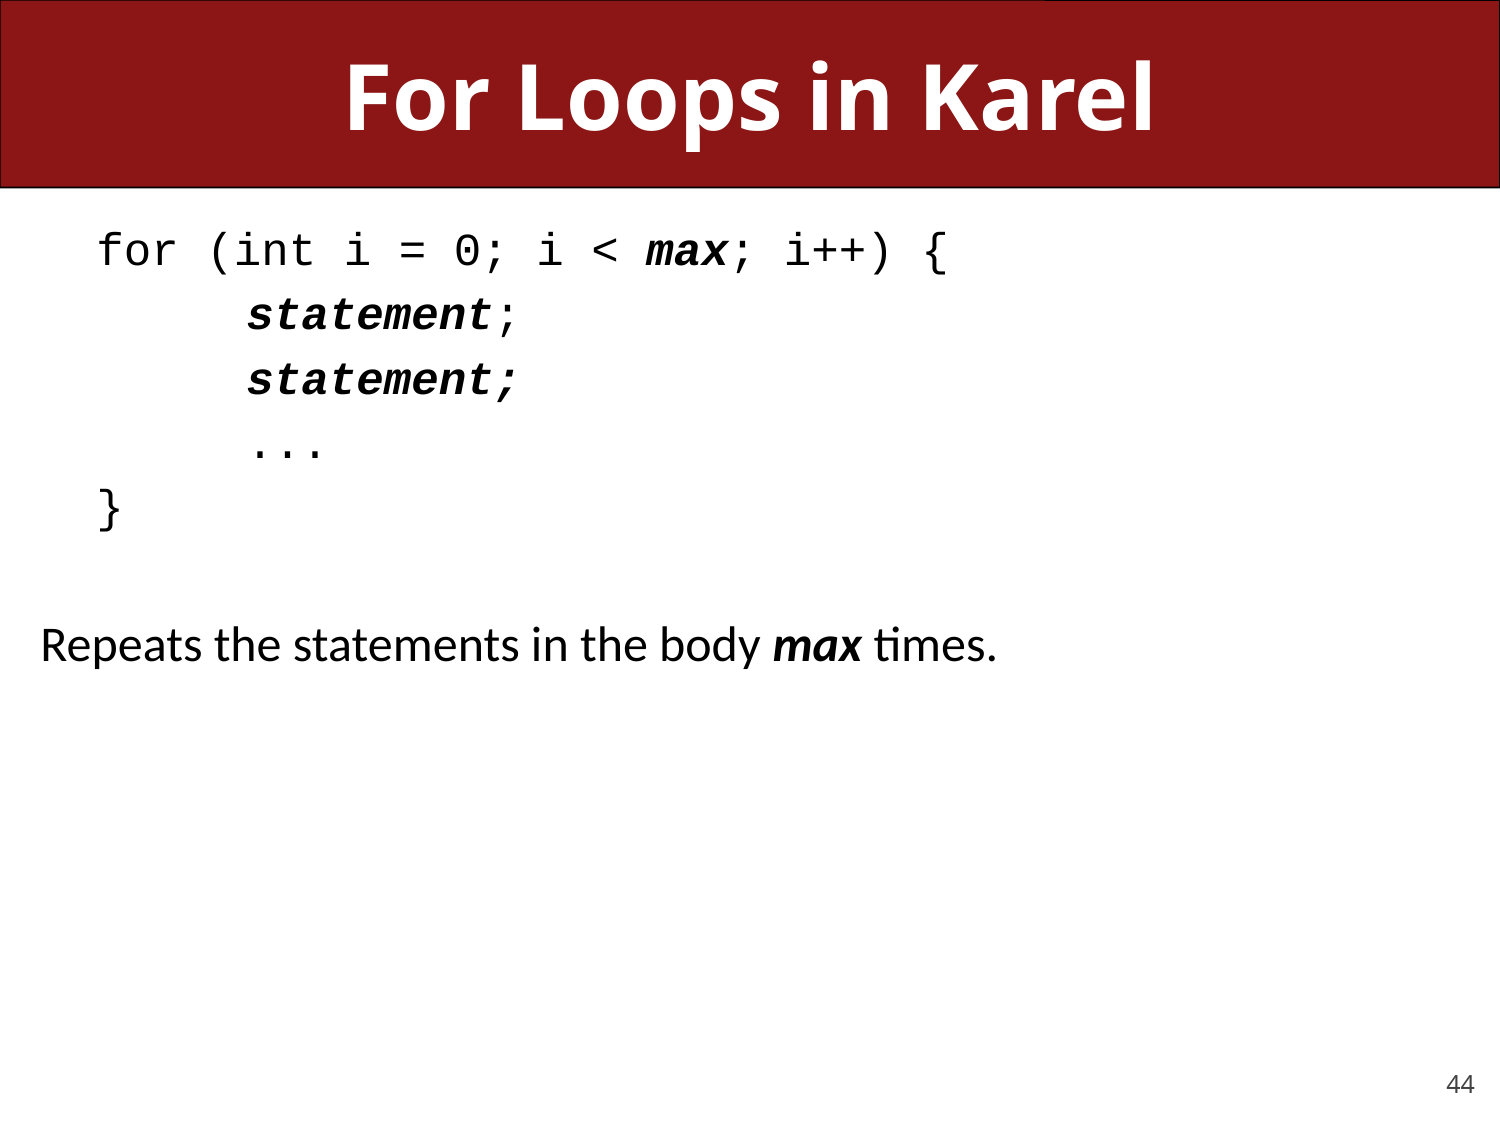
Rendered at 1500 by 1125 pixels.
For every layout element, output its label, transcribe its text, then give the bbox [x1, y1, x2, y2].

title For Loops in Karel [75, 0, 1425, 188]
list for (int i = 0; i < max; i++) { statement; statement; ... } Repeats the statements in the body max times. [24, 212, 1475, 1063]
